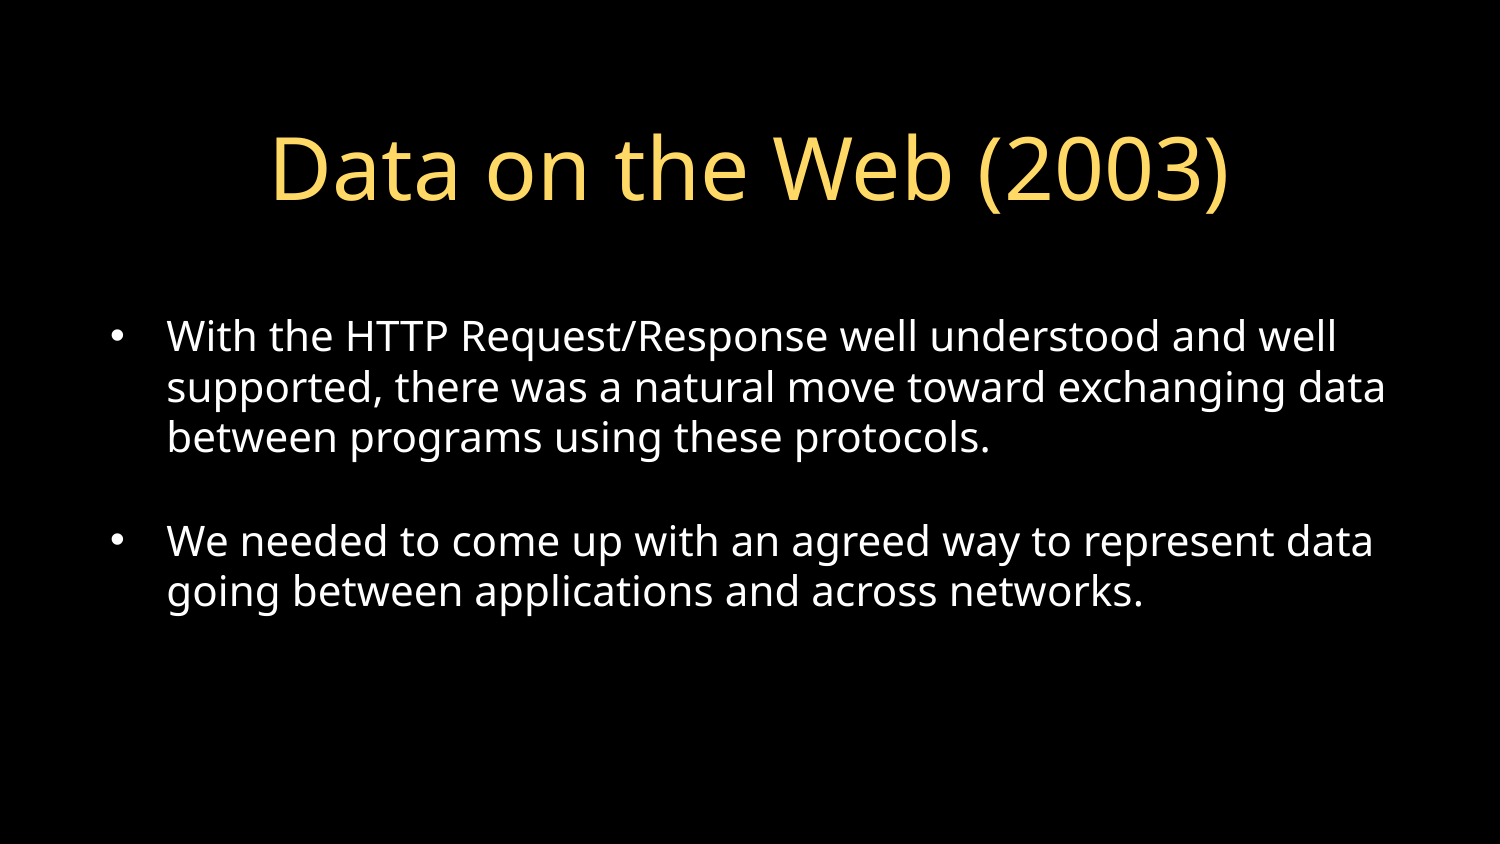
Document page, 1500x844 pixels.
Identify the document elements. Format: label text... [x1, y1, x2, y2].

list With the HTTP Request/Response well understood and well supported, there was a natural move toward exchanging data between programs using these protocols. We needed to come up with an agreed way to represent data going between applications and across networks. [106, 240, 1393, 685]
title Data on the Web (2003) [106, 96, 1393, 235]
